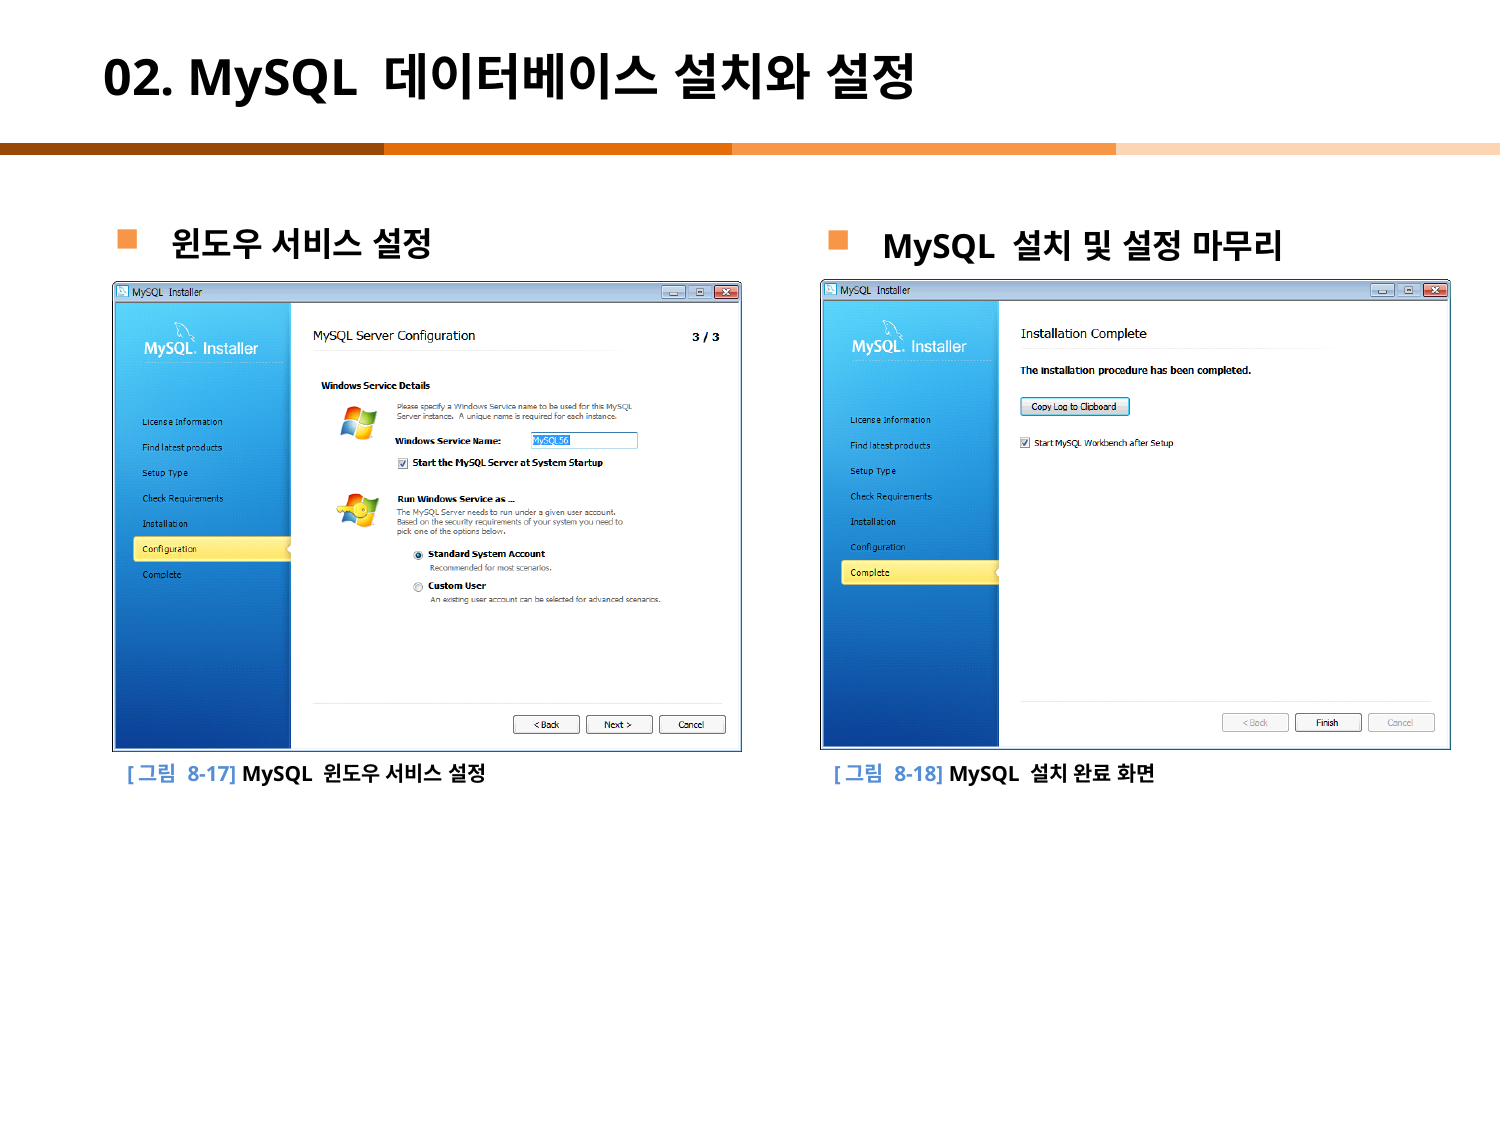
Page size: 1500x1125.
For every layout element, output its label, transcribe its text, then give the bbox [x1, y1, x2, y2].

text_box 윈도우 서비스 설정 [100, 196, 1365, 271]
title 02. MySQL 데이터베이스 설치와 설정 [88, 30, 1330, 121]
picture [111, 281, 742, 752]
text_box MySQL 설치 및 설정 마무리 [810, 197, 1300, 273]
picture [820, 279, 1451, 750]
text_box [그림 8-18] MySQL 설치 완료 화면 [819, 757, 1133, 797]
text_box [그림 8-17] MySQL 윈도우 서비스 설정 [112, 760, 426, 797]
